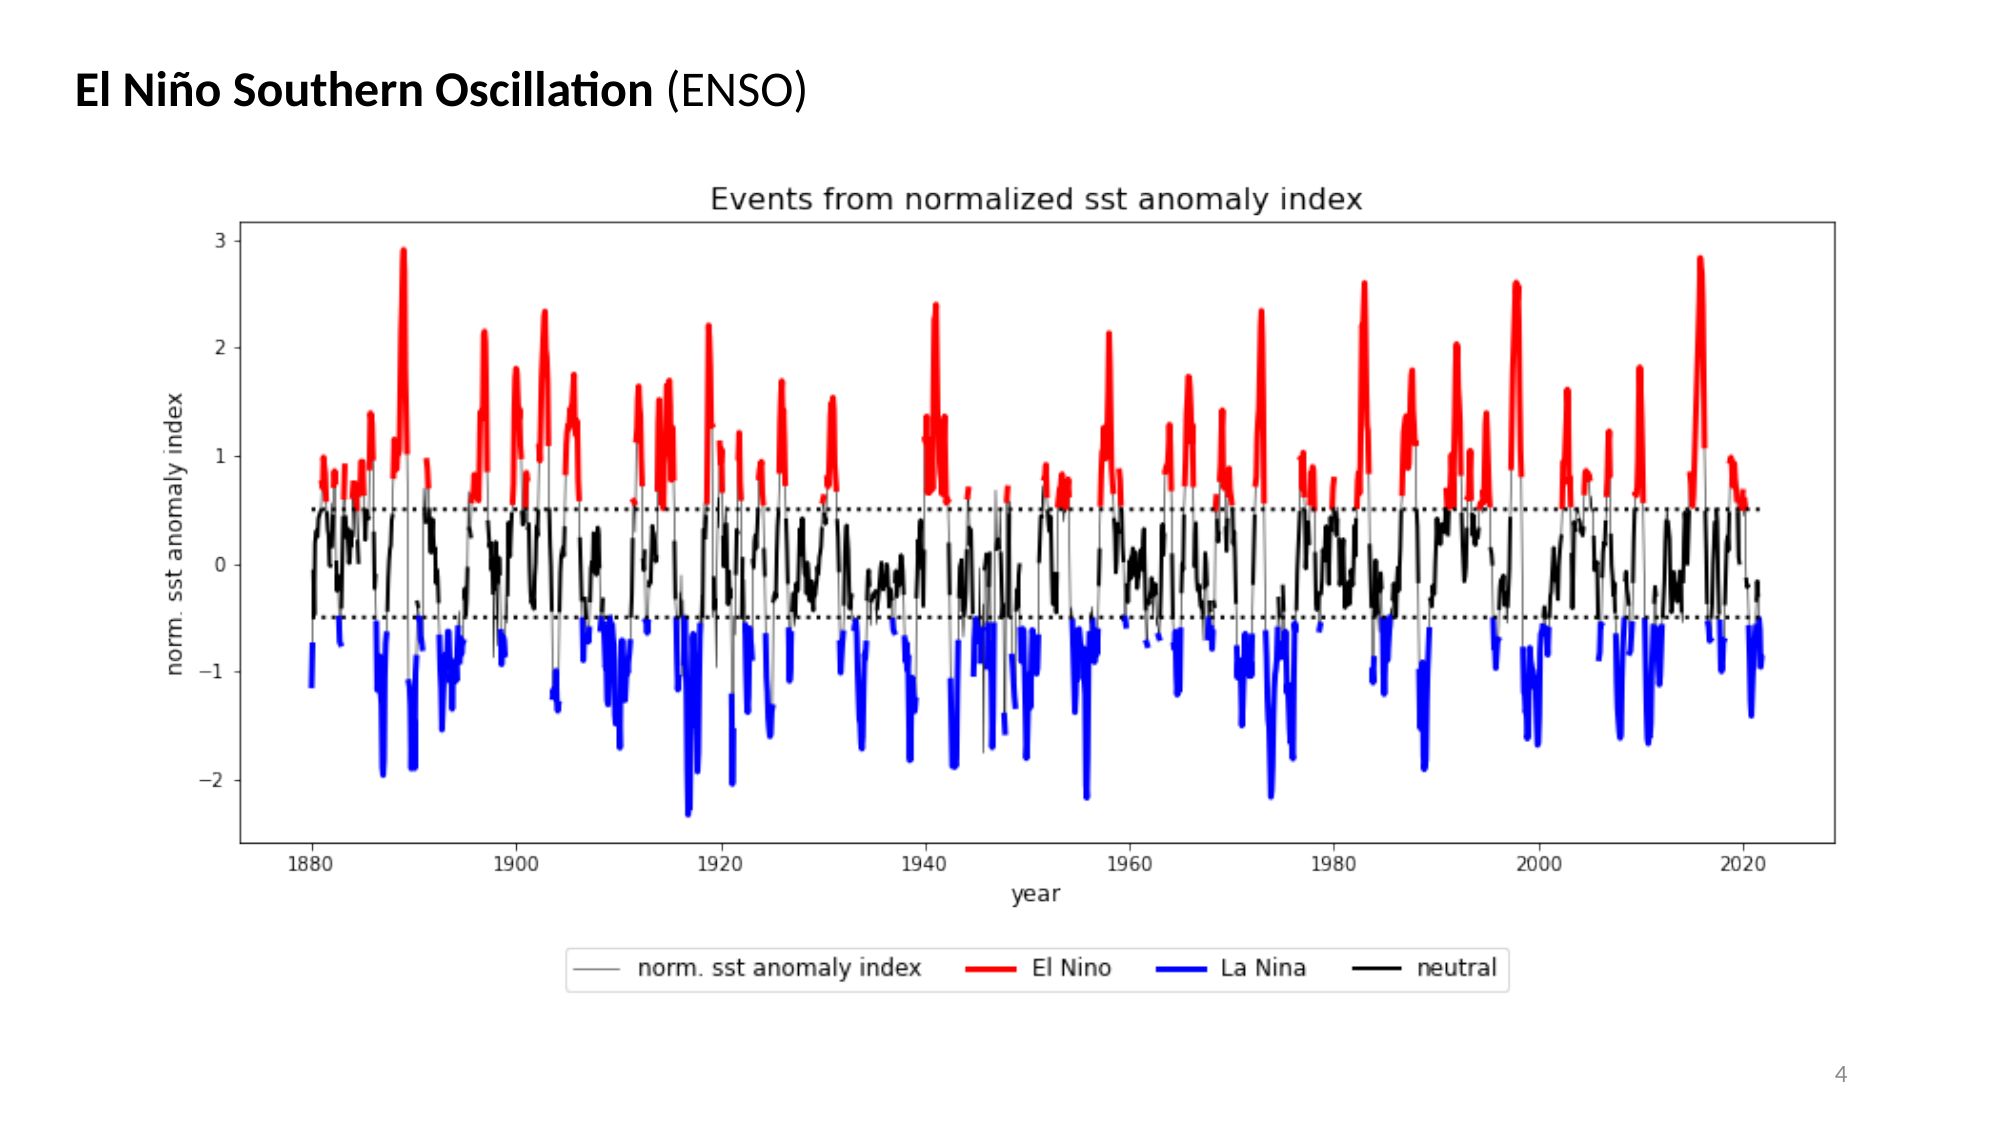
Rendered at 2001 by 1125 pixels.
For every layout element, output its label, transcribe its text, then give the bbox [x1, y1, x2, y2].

slide_number 4 [1412, 1042, 1863, 1103]
text_box El Niño Southern Oscillation (ENSO) [60, 49, 1155, 125]
picture [152, 174, 1848, 1005]
